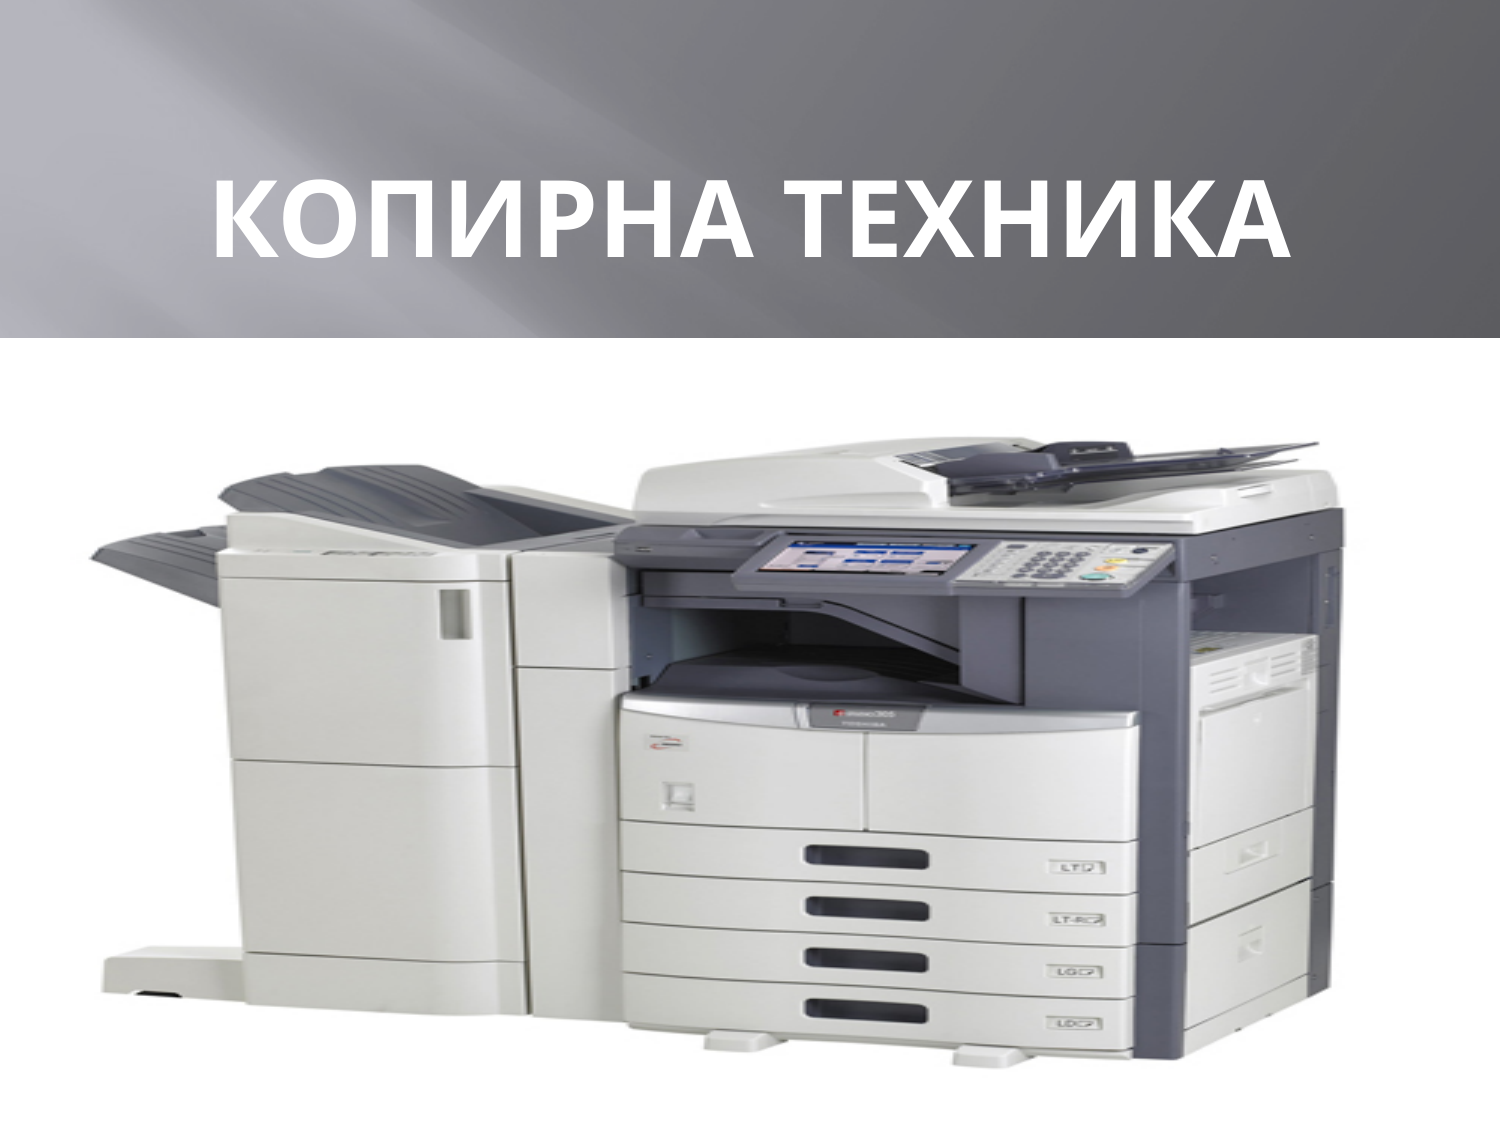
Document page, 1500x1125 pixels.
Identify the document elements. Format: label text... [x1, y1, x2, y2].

title Копирна техника [112, 78, 1388, 279]
picture [0, 337, 1500, 1125]
